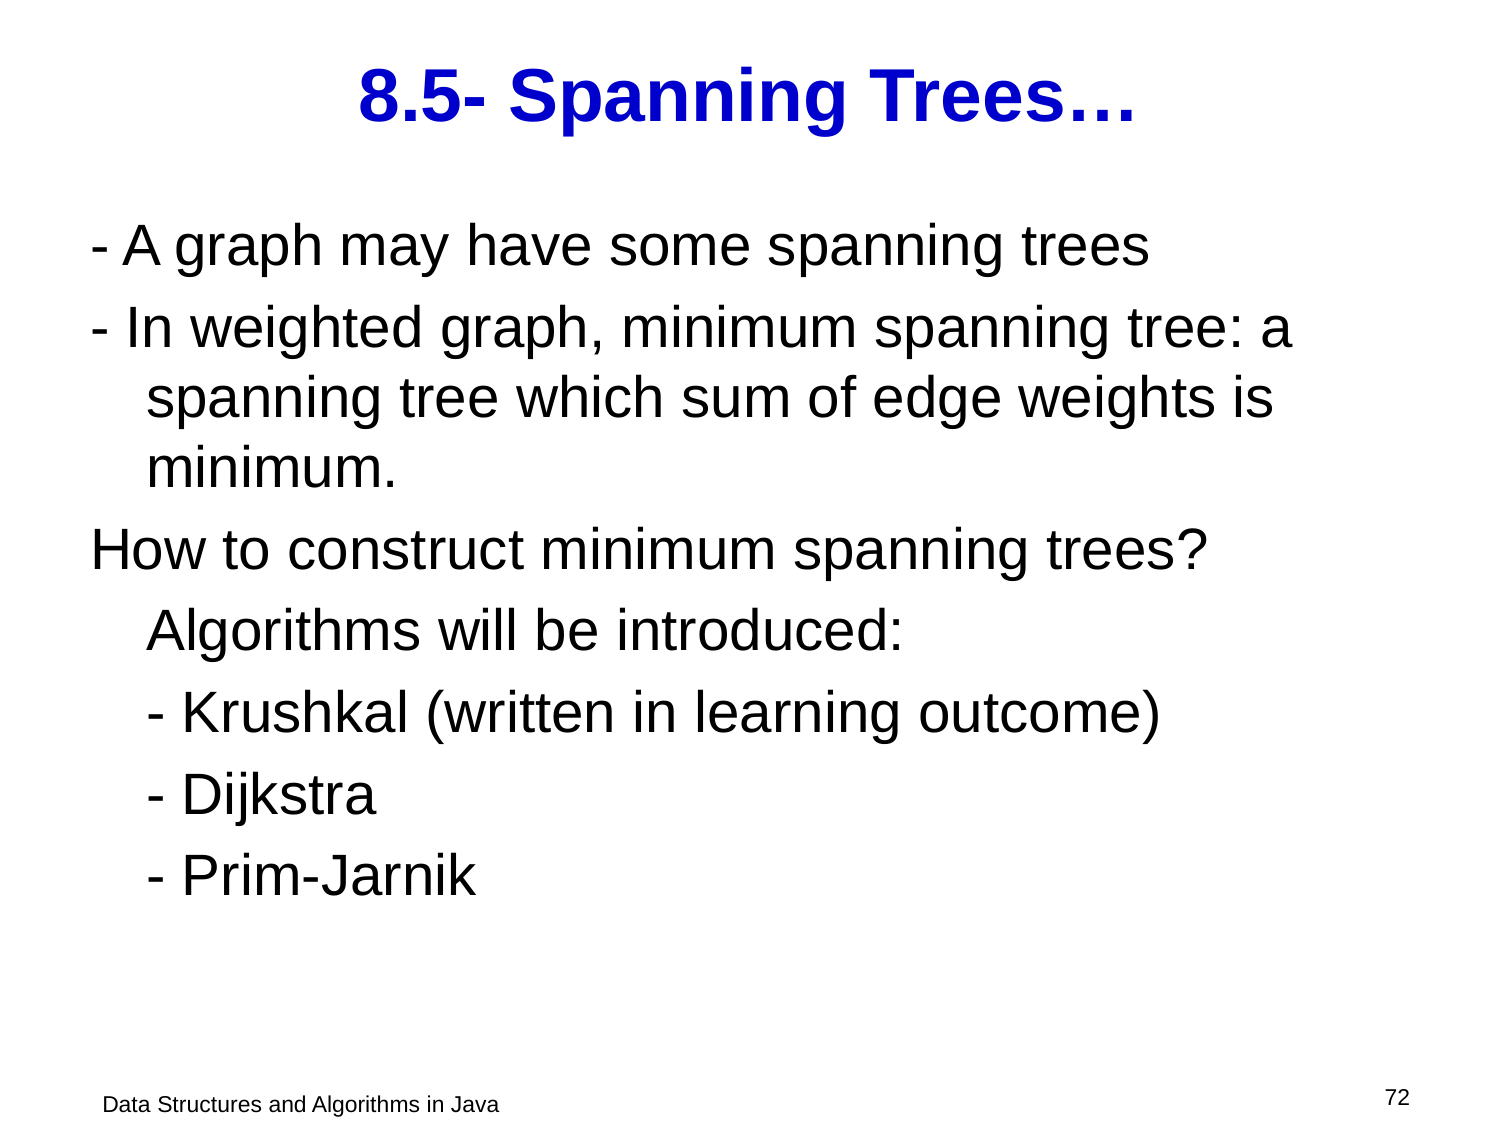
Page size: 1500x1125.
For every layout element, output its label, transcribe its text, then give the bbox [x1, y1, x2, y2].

slide_number 72 [1312, 1074, 1426, 1113]
list - A graph may have some spanning trees - In weighted graph, minimum spanning tree: a spanning tree which sum of edge weights is minimum. How to construct minimum spanning trees? Algorithms will be introduced: - Krushkal (written in learning outcome) - Dijkstra - Prim-Jarnik [74, 199, 1426, 943]
title 8.5- Spanning Trees… [74, 44, 1426, 138]
